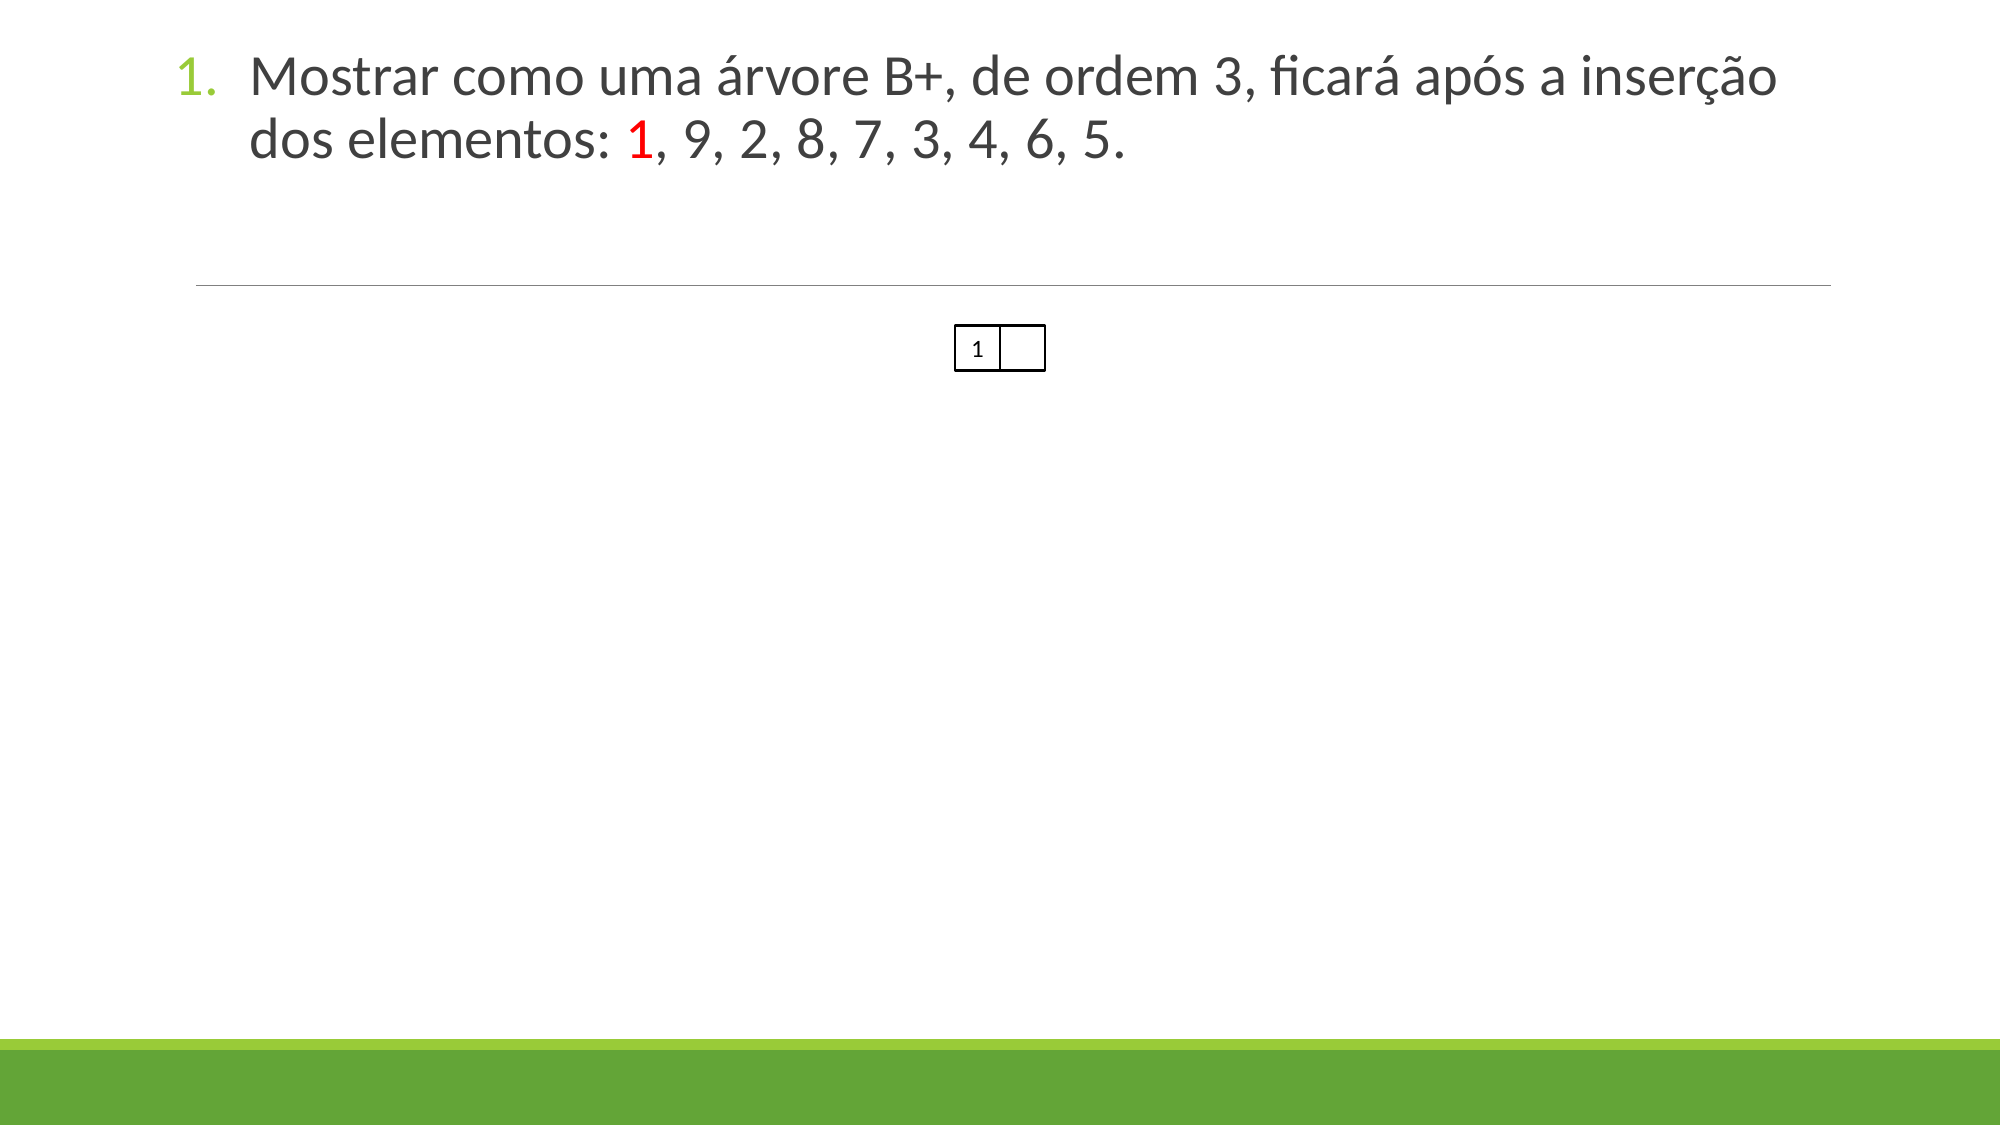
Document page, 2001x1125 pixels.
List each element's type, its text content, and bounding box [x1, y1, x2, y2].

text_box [954, 324, 1046, 371]
list Mostrar como uma árvore B+, de ordem 3, ficará após a inserção dos elementos: 1, 9, 2, 8, 7, 3, 4, 6, 5. [174, 37, 1825, 209]
